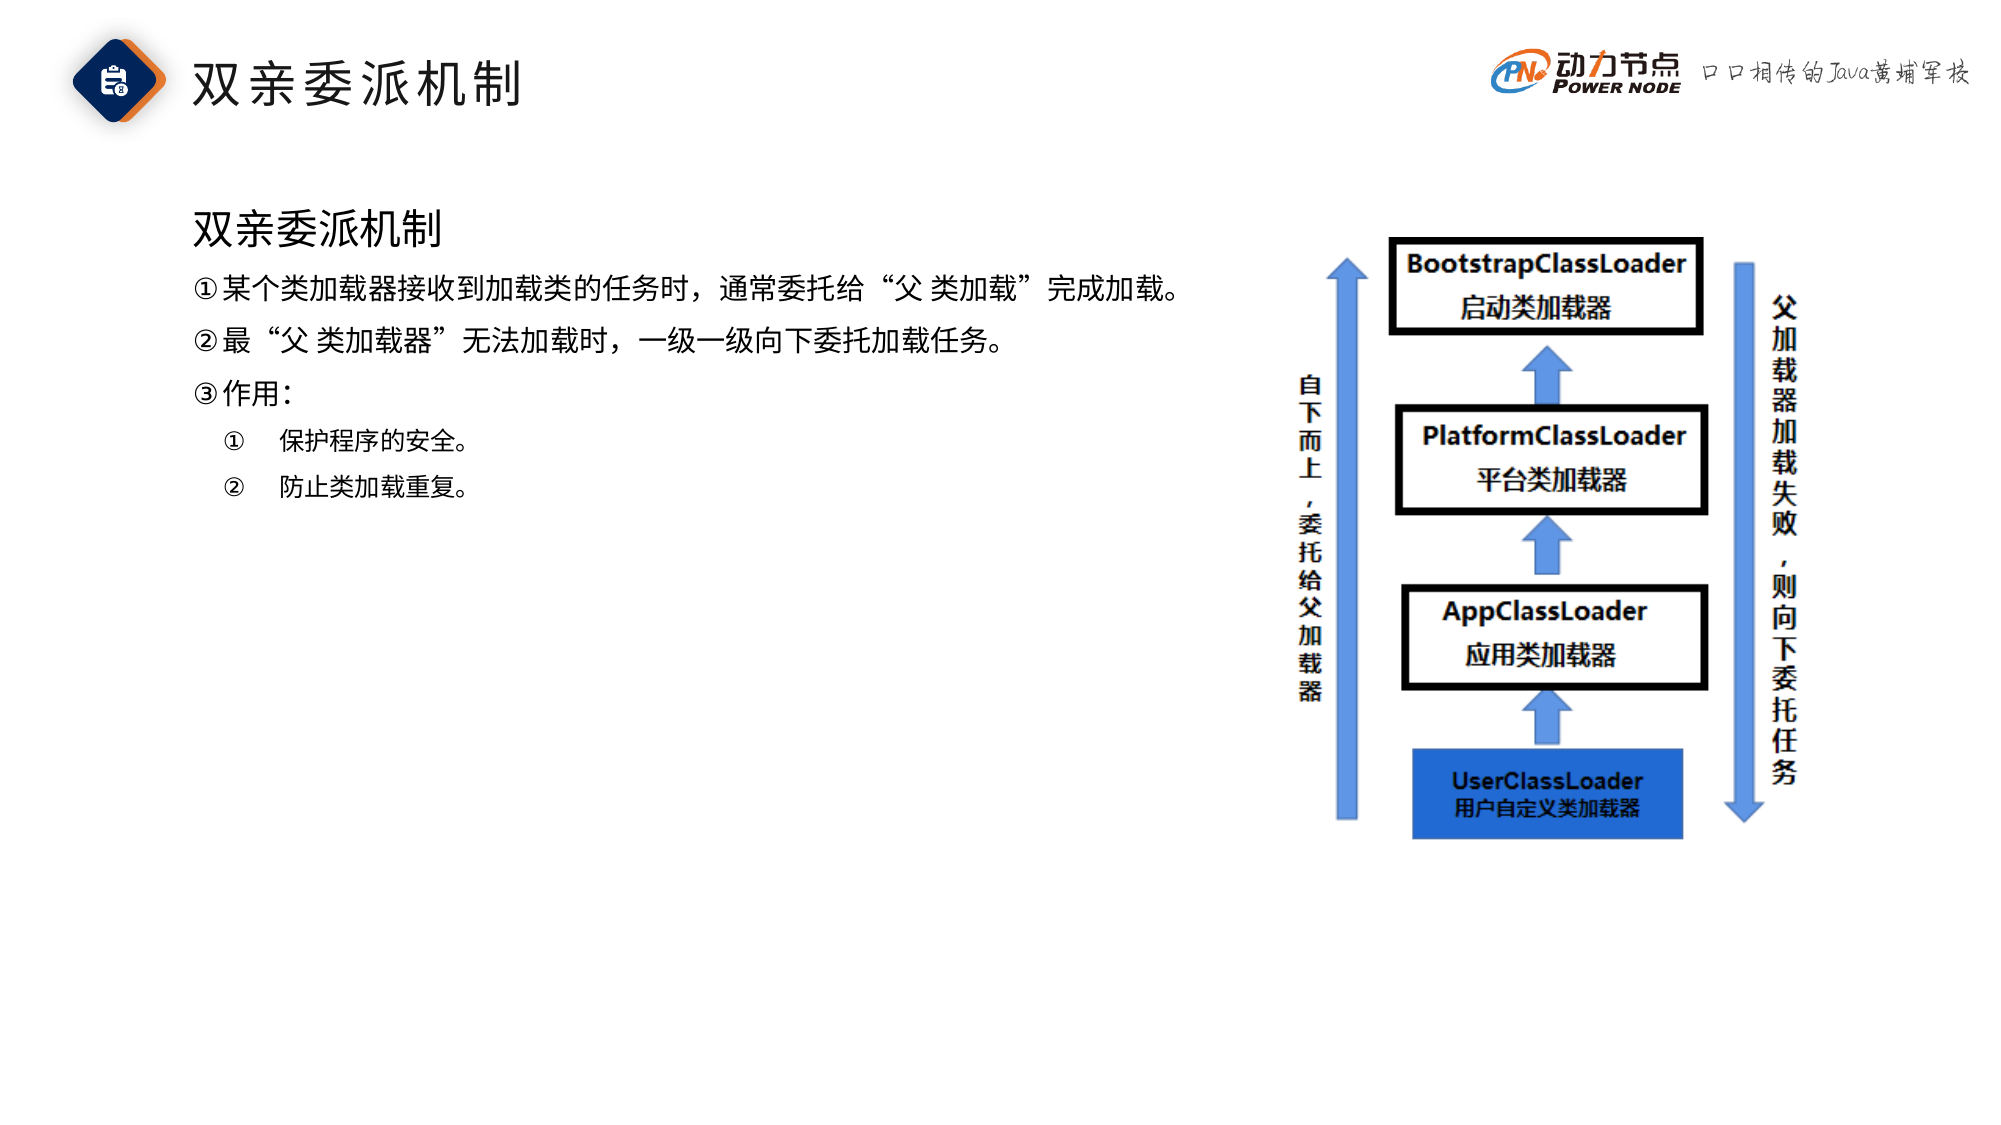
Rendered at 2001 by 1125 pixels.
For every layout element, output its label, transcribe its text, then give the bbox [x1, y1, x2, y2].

text_box 双亲委派机制 [176, 45, 1282, 127]
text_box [81, 48, 158, 113]
text_box 双亲委派机制 某个类加载器接收到加载类的任务时，通常委托给“父 类加载”完成加载。 最“父 类加载器”无法加载时，一级一级向下委托加载任务。 作用： 保护程序的安全。 防止类加载重复。 [192, 164, 1765, 515]
picture [1450, 0, 2000, 154]
picture [1281, 237, 1812, 863]
